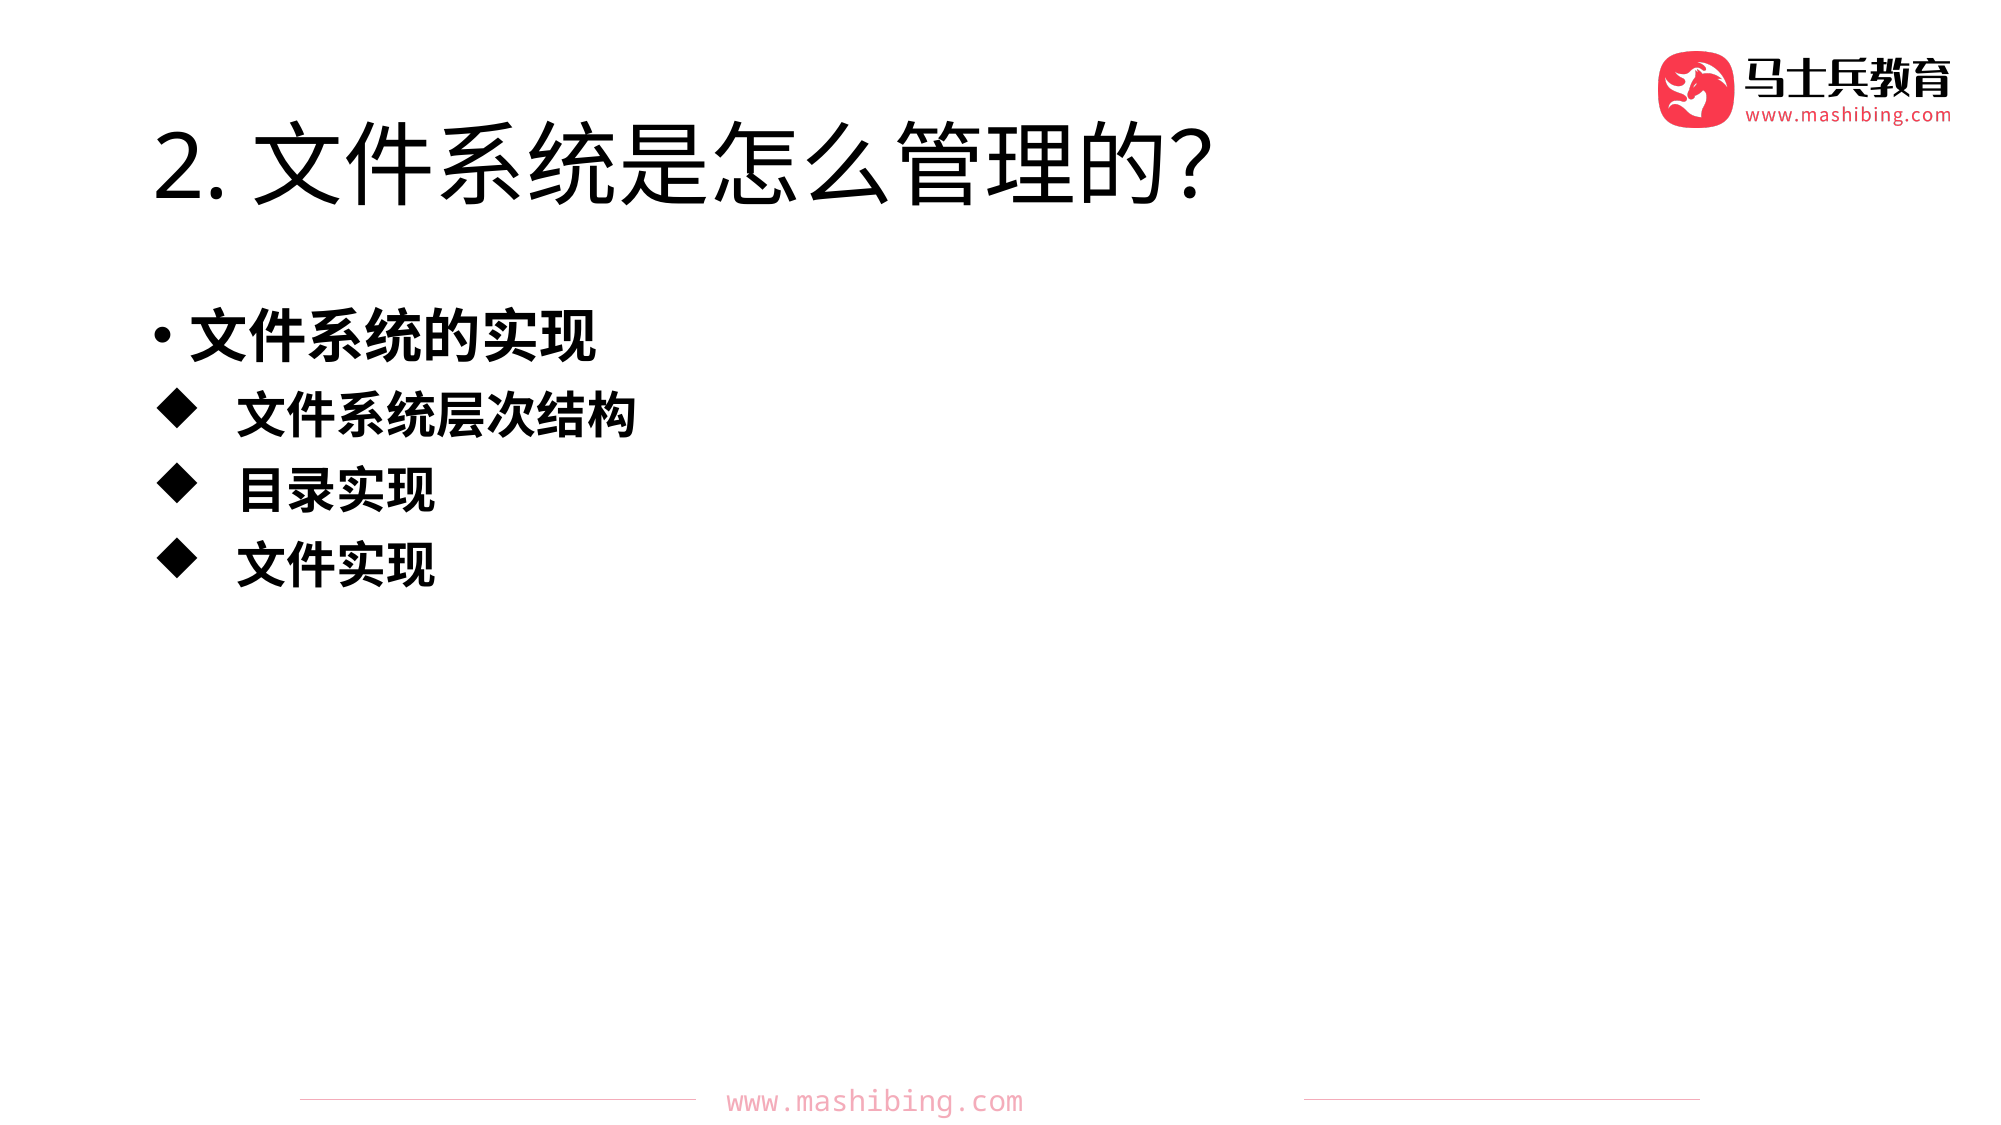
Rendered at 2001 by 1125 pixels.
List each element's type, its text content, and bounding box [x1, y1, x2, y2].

list 文件系统的实现 文件系统层次结构 目录实现 文件实现 [137, 299, 1863, 1066]
picture [1658, 51, 1950, 128]
title 2.文件系统是怎么管理的？ [137, 59, 1863, 278]
